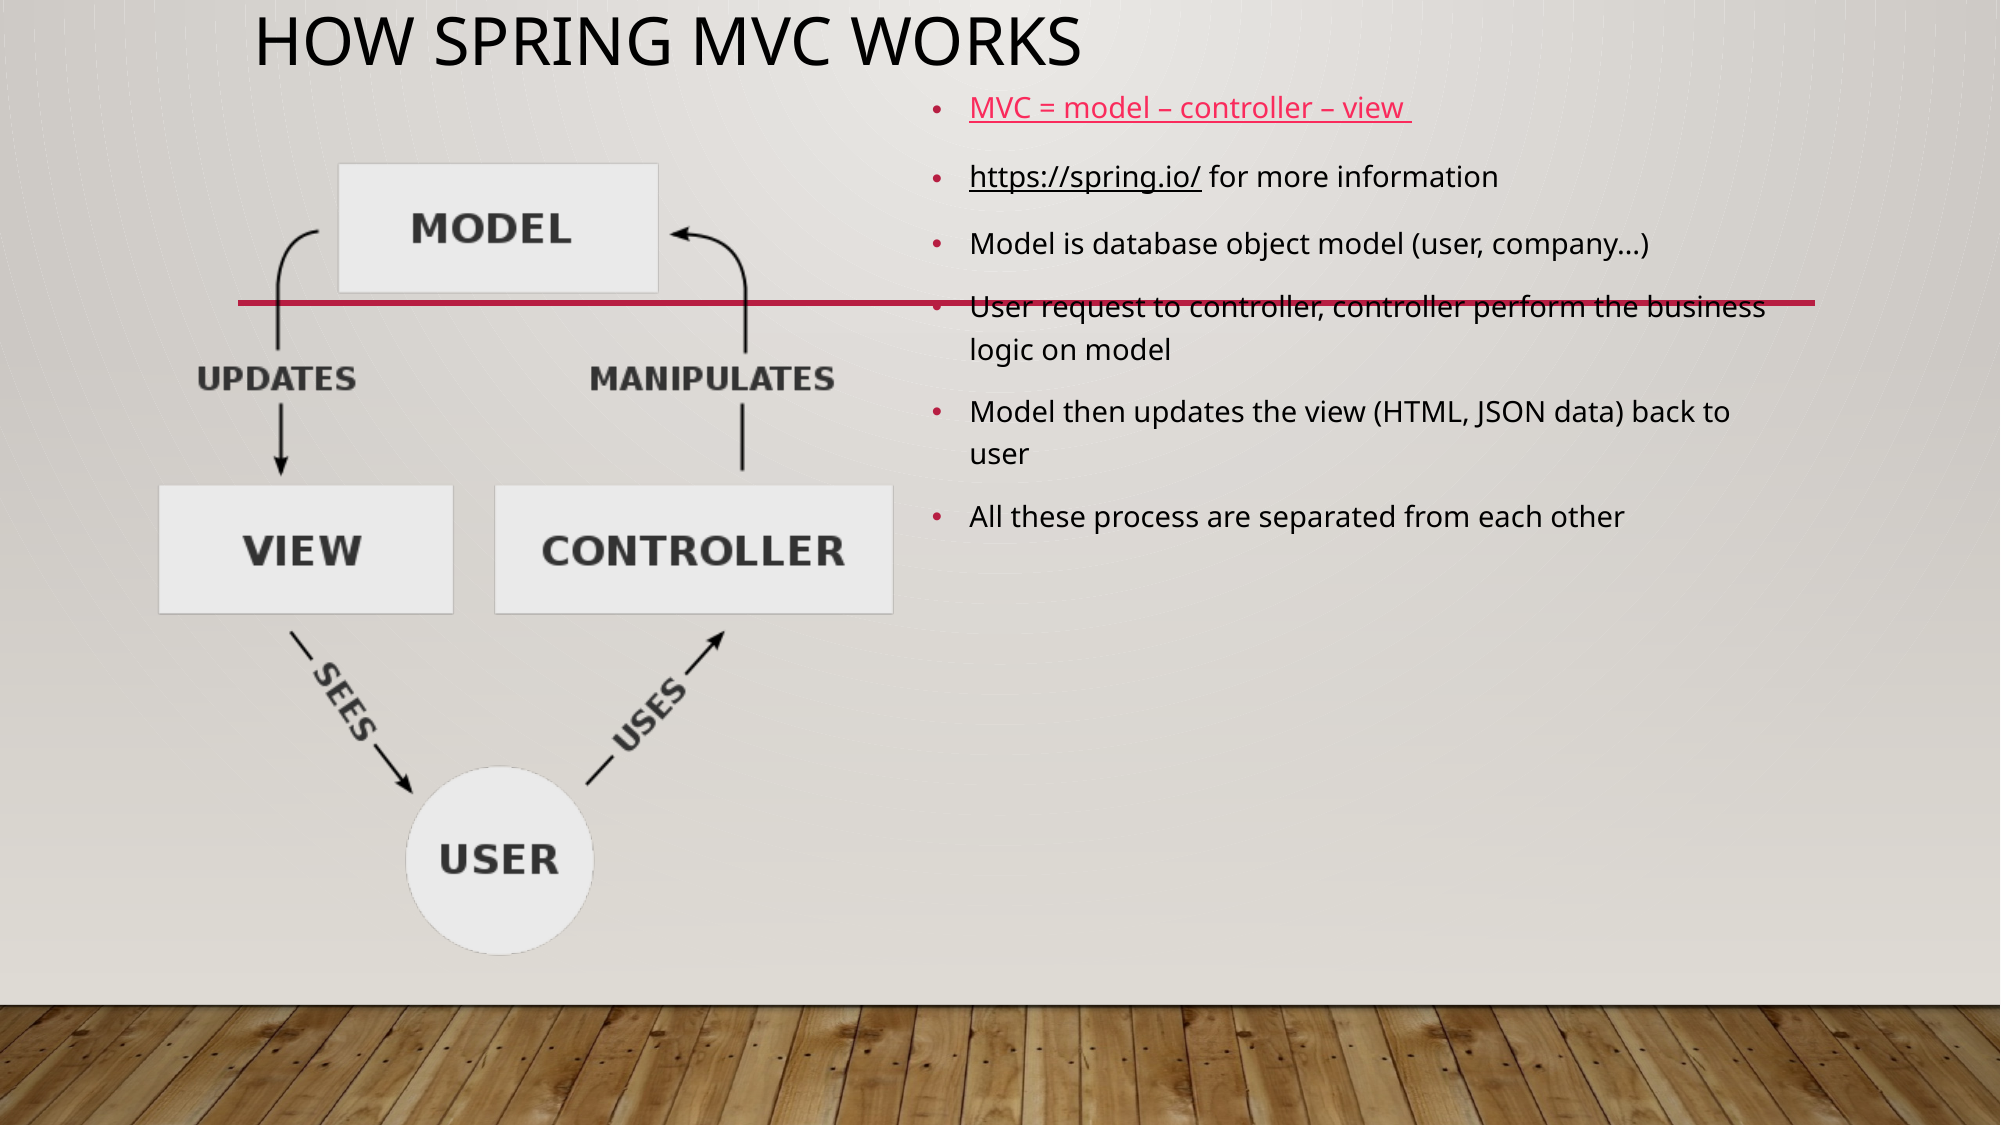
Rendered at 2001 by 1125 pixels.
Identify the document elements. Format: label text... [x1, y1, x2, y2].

picture [0, 1005, 2000, 1125]
picture [135, 129, 917, 990]
list MVC = model – controller – view https://spring.io/ for more information Model is database object model (user, company…) User request to controller, controller perform the business logic on model Model then updates the view (HTML, JSON data) back to user All these process are separated from each other [916, 74, 1814, 897]
title How spring mvc works [238, 0, 1814, 129]
